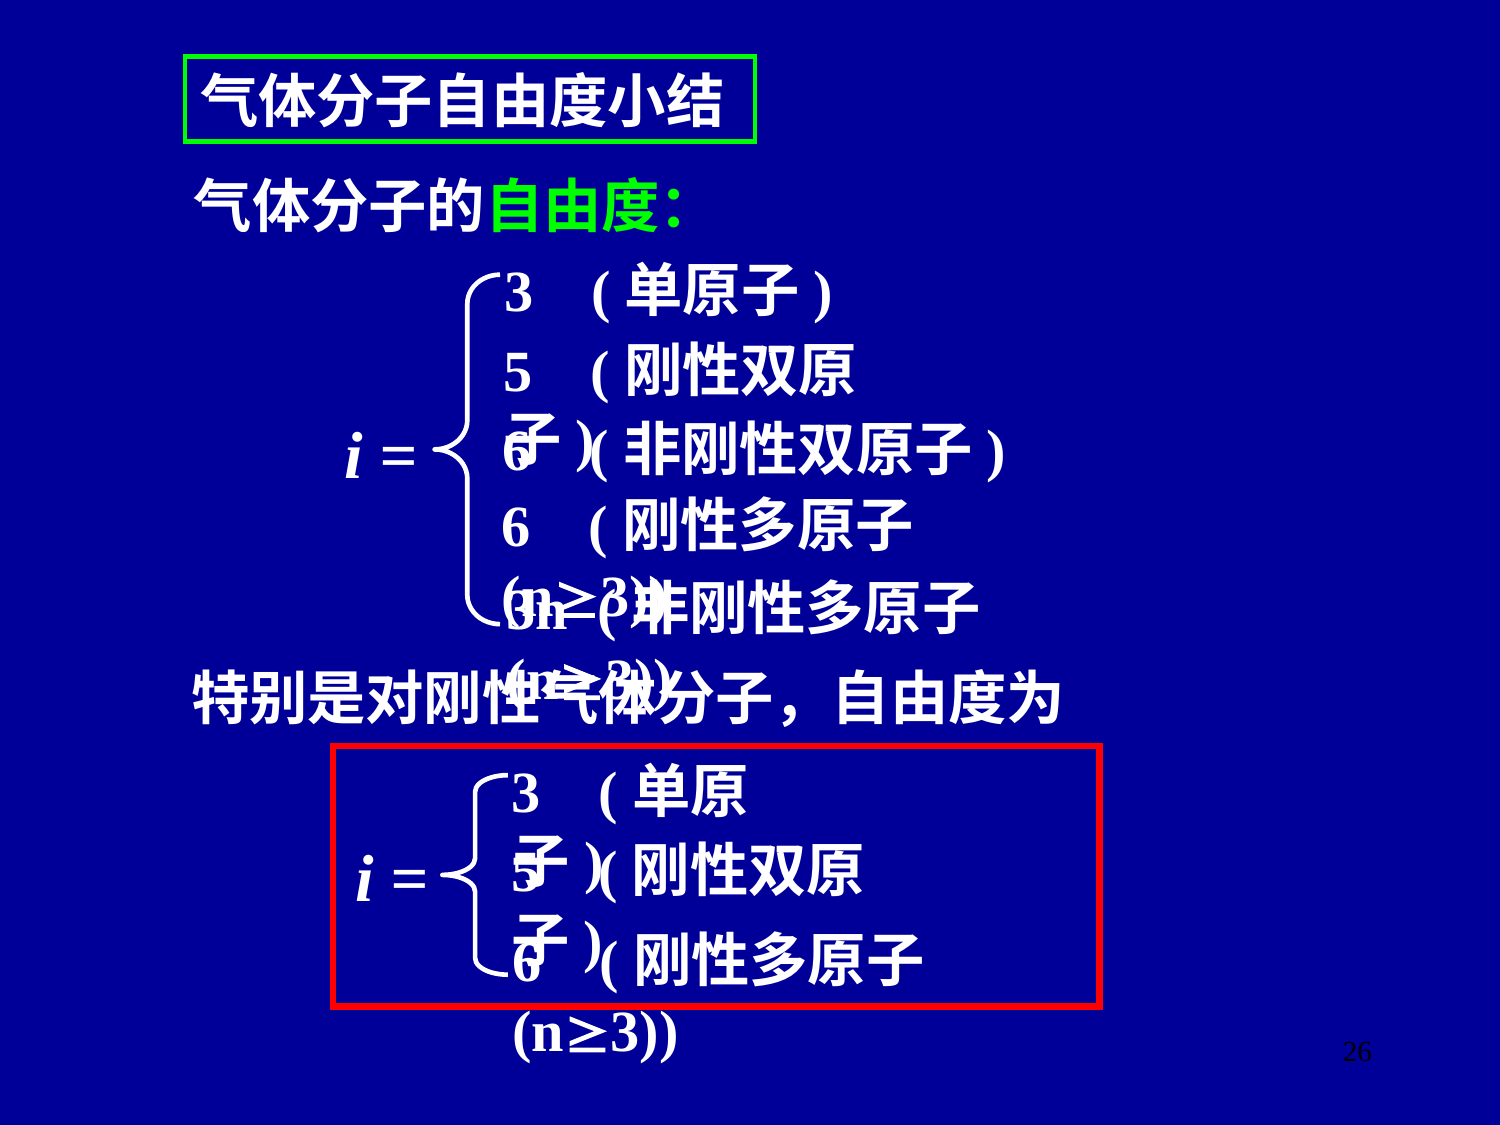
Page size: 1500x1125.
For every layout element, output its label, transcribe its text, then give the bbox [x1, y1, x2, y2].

text_box 特别是对刚性气体分子，自由度为 [176, 653, 1244, 739]
text_box 气体分子的自由度： [179, 162, 784, 247]
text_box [332, 746, 1117, 1007]
text_box 气体分子自由度小结 [185, 56, 756, 142]
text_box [329, 245, 1158, 649]
slide_number 26 [1074, 1024, 1388, 1101]
